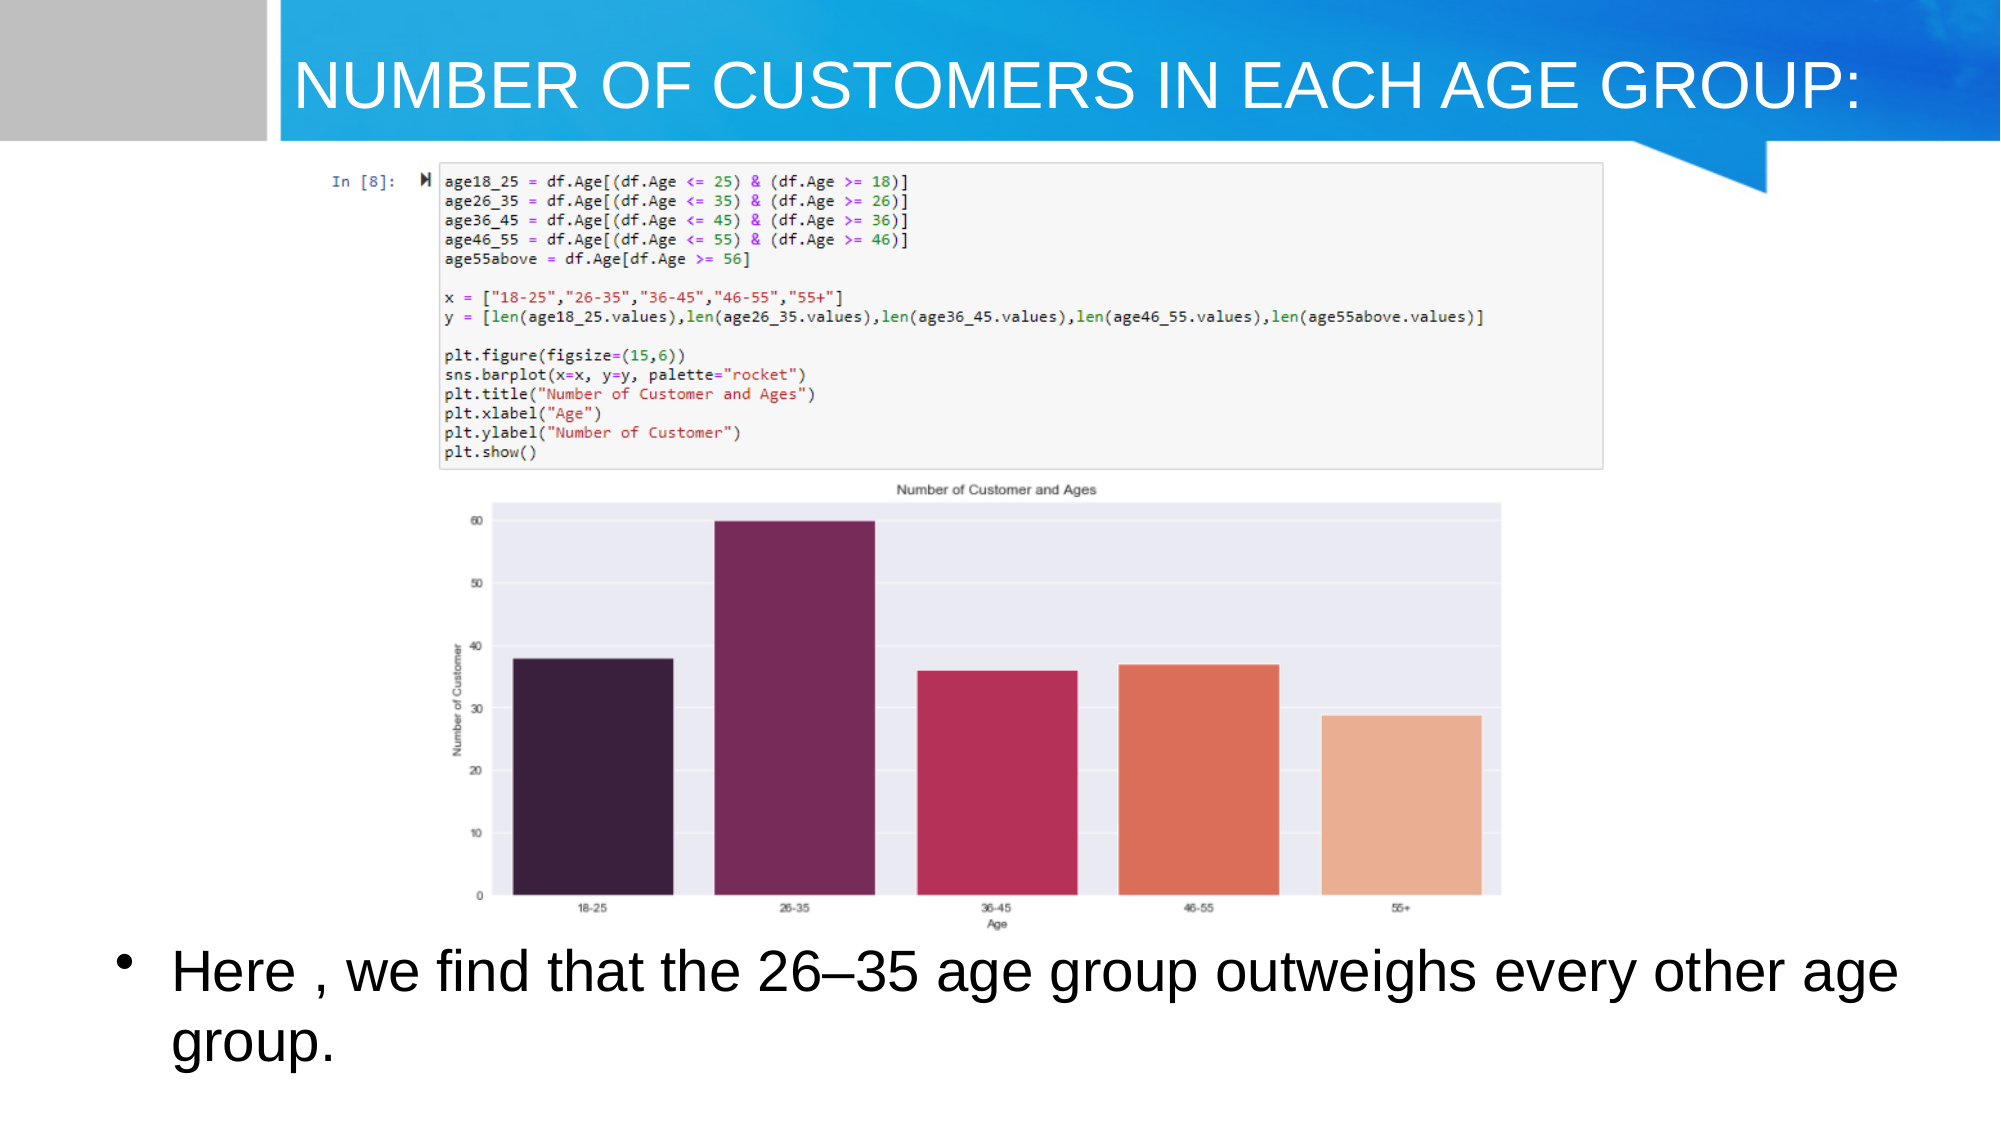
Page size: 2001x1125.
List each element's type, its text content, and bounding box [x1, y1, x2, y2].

list Here , we find that the 26–35 age group outweighs every other age group. [99, 192, 1984, 1107]
title NUMBER OF CUSTOMERS IN EACH AGE GROUP: [99, 30, 1901, 127]
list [304, 152, 1618, 940]
picture [0, 0, 2000, 1125]
